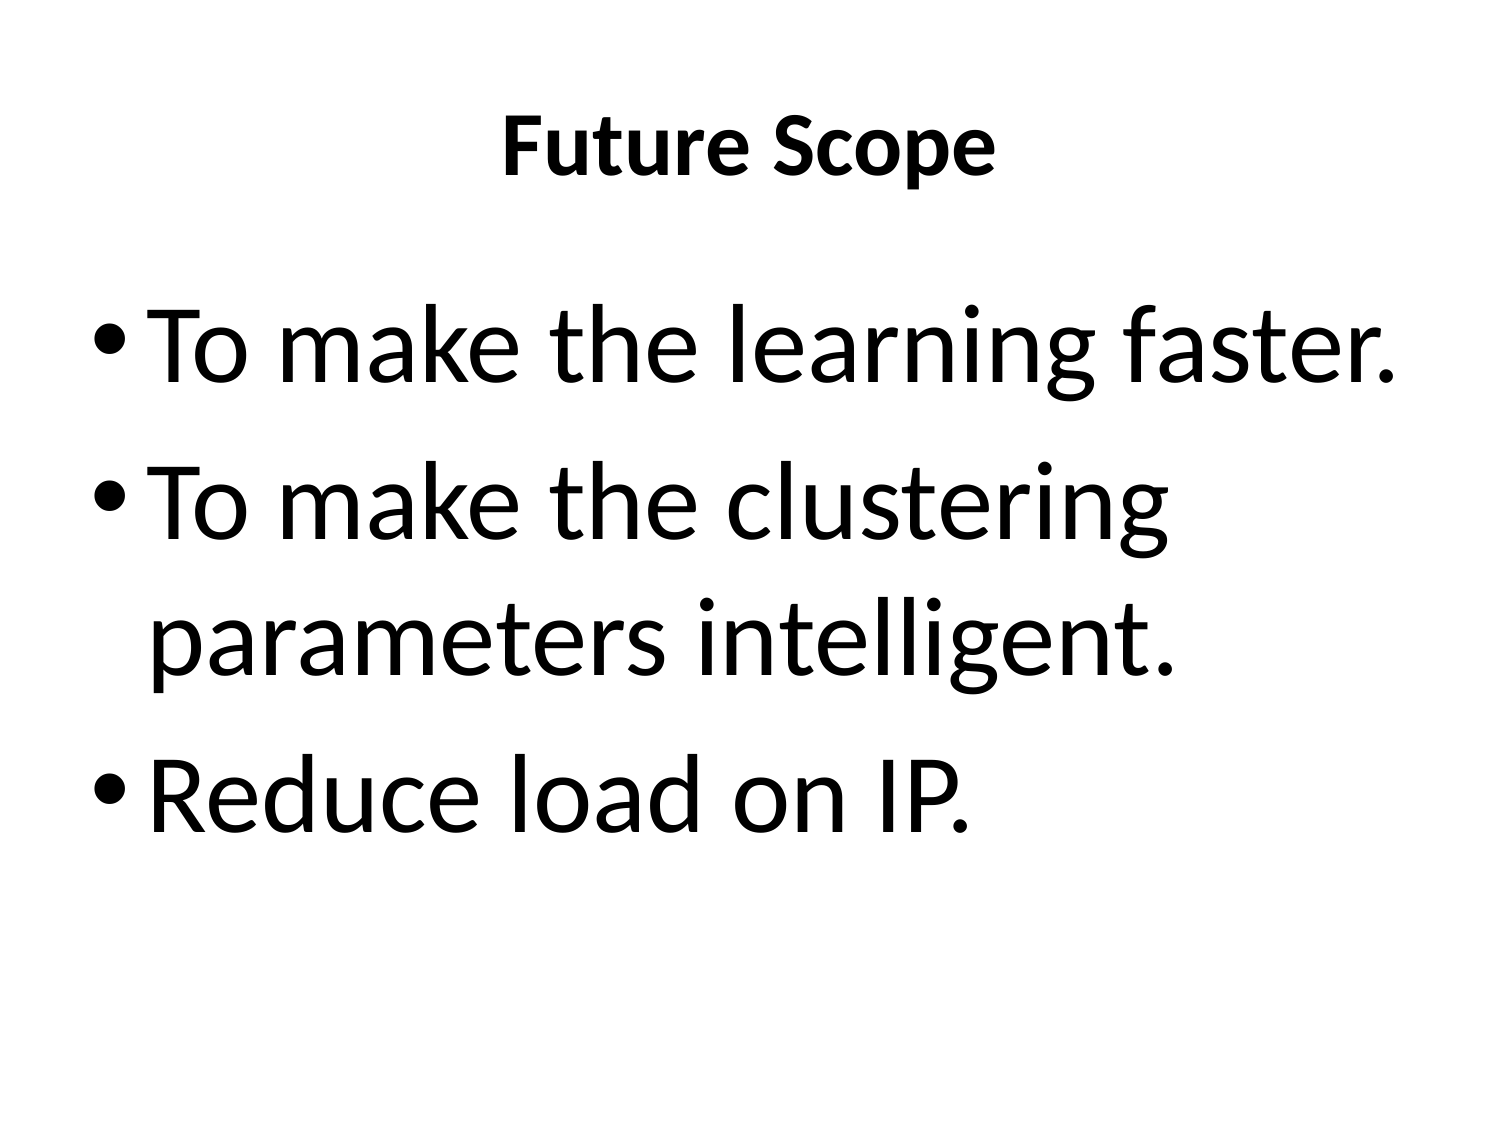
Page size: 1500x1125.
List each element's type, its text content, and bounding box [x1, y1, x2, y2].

list To make the learning faster. To make the clustering parameters intelligent. Reduce load on IP. [75, 262, 1425, 1005]
title Future Scope [75, 45, 1425, 233]
